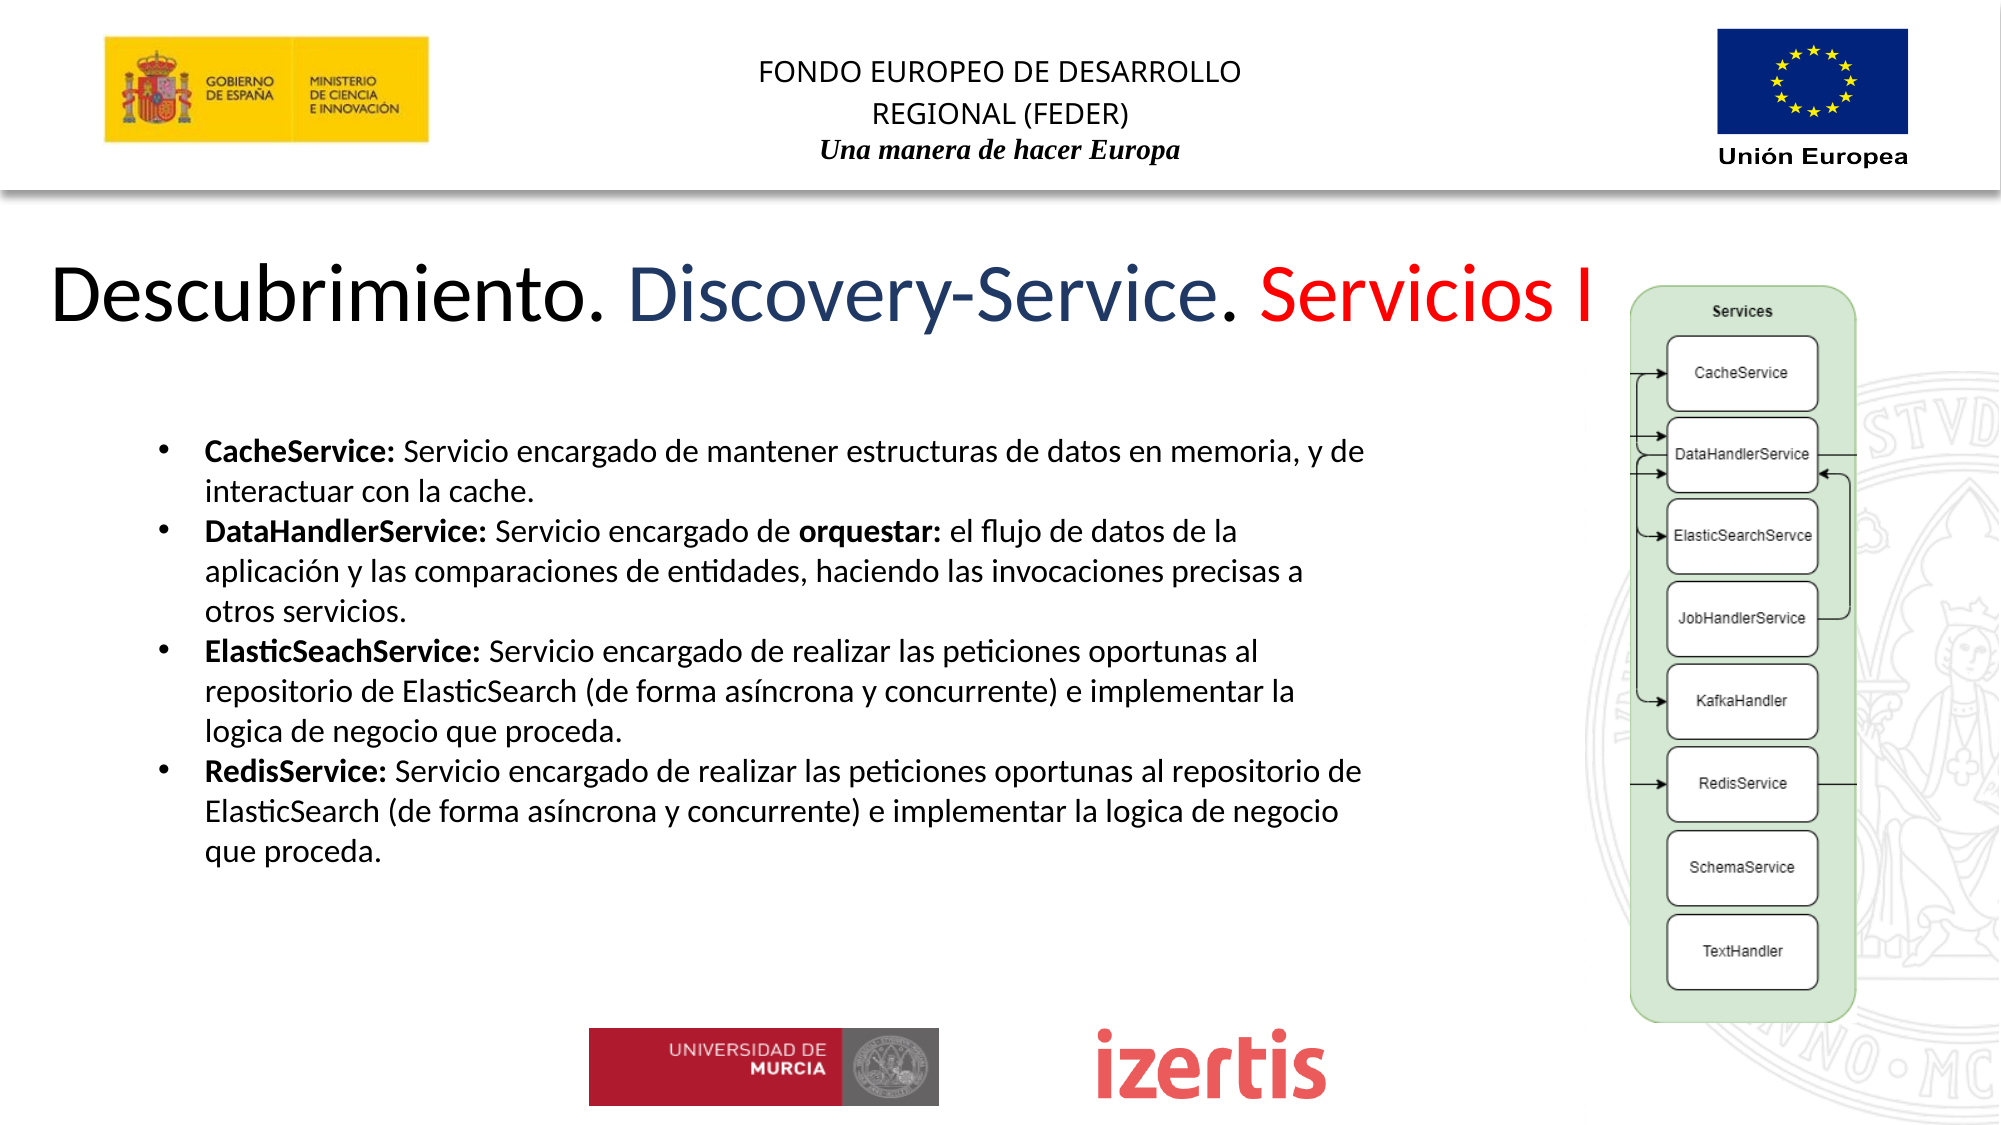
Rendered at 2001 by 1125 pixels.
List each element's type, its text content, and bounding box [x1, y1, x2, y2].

text_box Descubrimiento. Discovery-Service. Servicios I [35, 230, 1965, 346]
text_box CacheService: Servicio encargado de mantener estructuras de datos en memoria, y de interactuar con la cache. DataHandlerService: Servicio encargado de orquestar: el flujo de datos de la aplicación y las comparaciones de entidades, haciendo las invocaciones precisas a otros servicios. ElasticSeachService: Servicio encargado de realizar las peticiones oportunas al repositorio de ElasticSearch (de forma asíncrona y concurrente) e implementar la logica de negocio que proceda. RedisService: Servicio encargado de realizar las peticiones oportunas al repositorio de ElasticSearch (de forma asíncrona y concurrente) e implementar la logica de negocio que proceda. [143, 397, 1384, 956]
picture [589, 1028, 939, 1106]
picture [103, 34, 432, 145]
picture [1585, 283, 1999, 1125]
picture [1709, 23, 1922, 174]
picture [1061, 1025, 1362, 1103]
